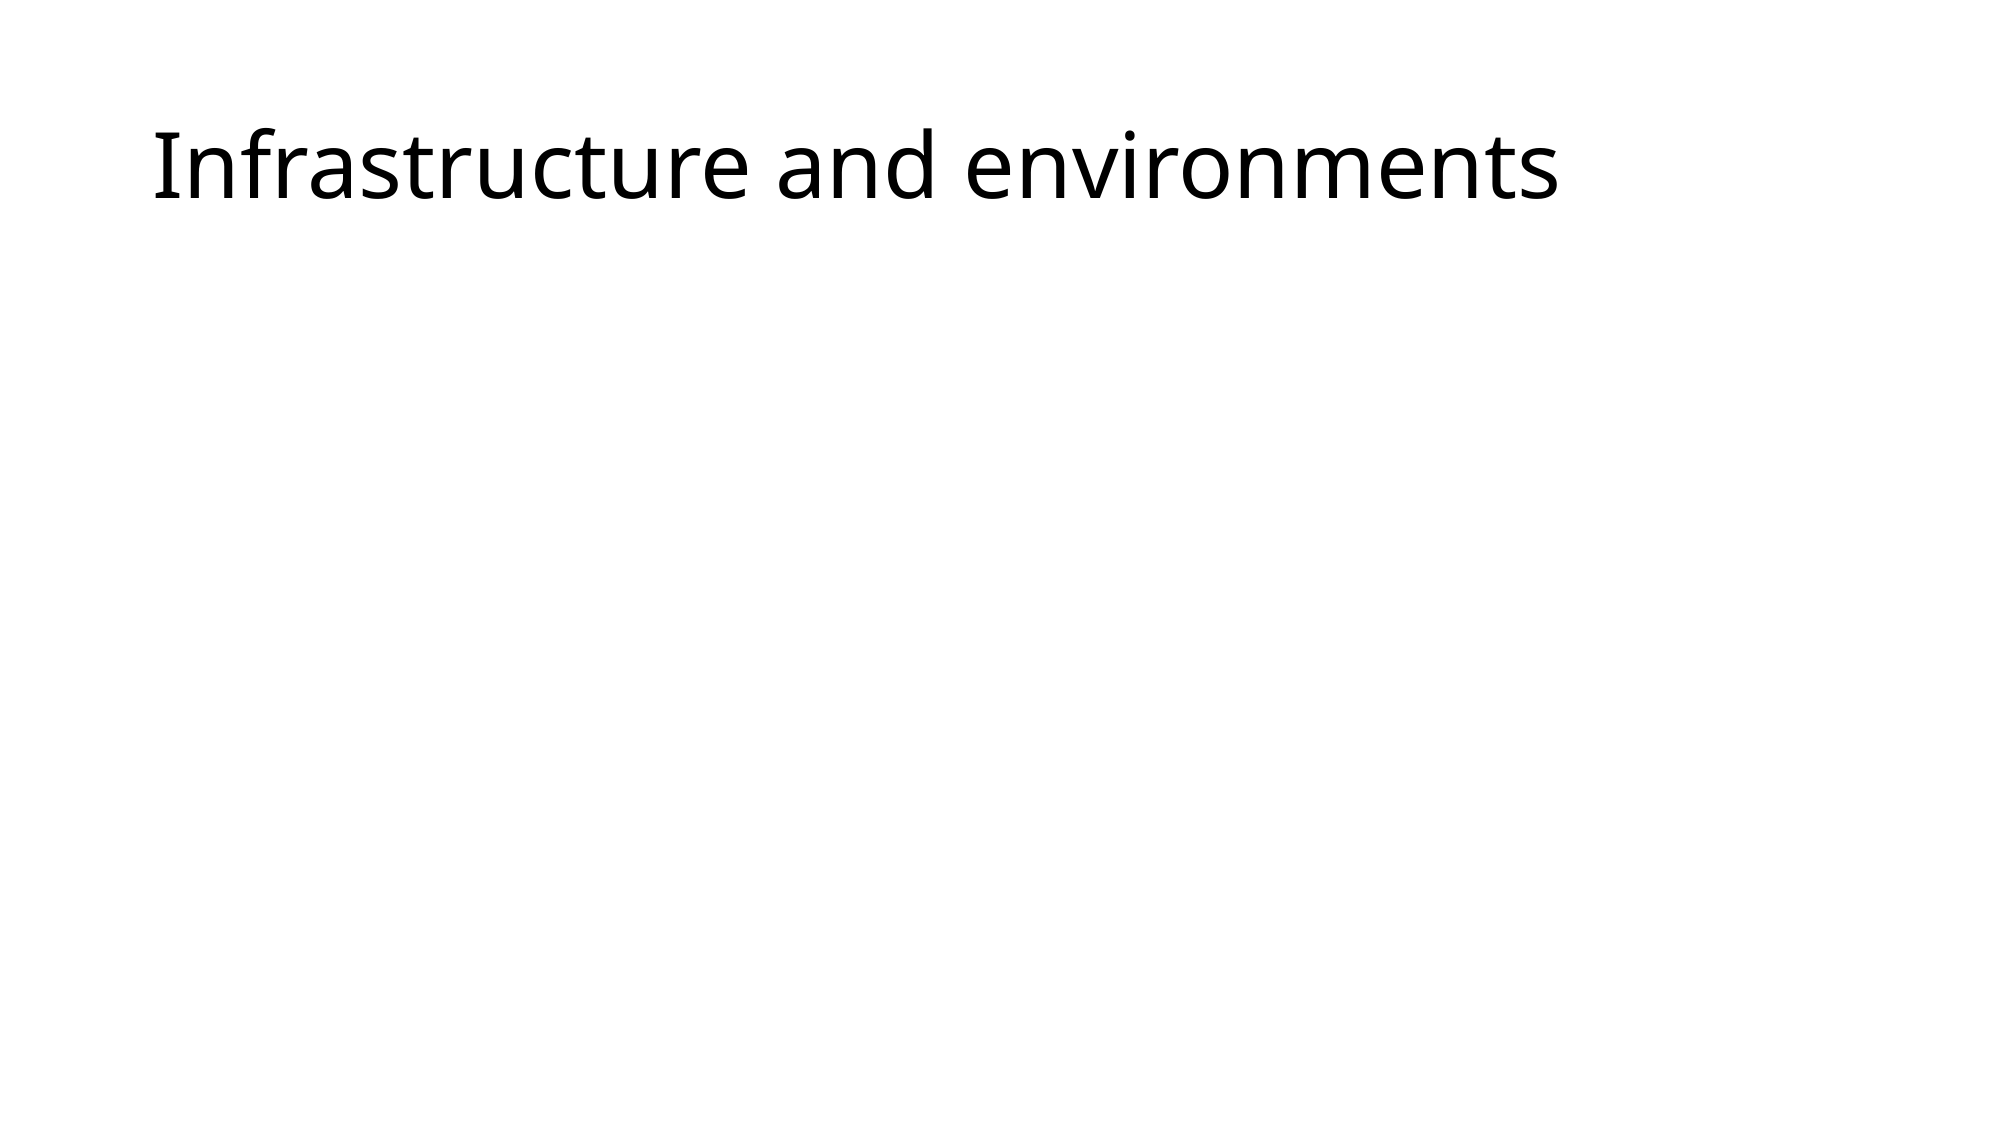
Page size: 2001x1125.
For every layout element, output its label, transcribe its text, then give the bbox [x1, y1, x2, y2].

title Infrastructure and environments [137, 59, 1863, 278]
